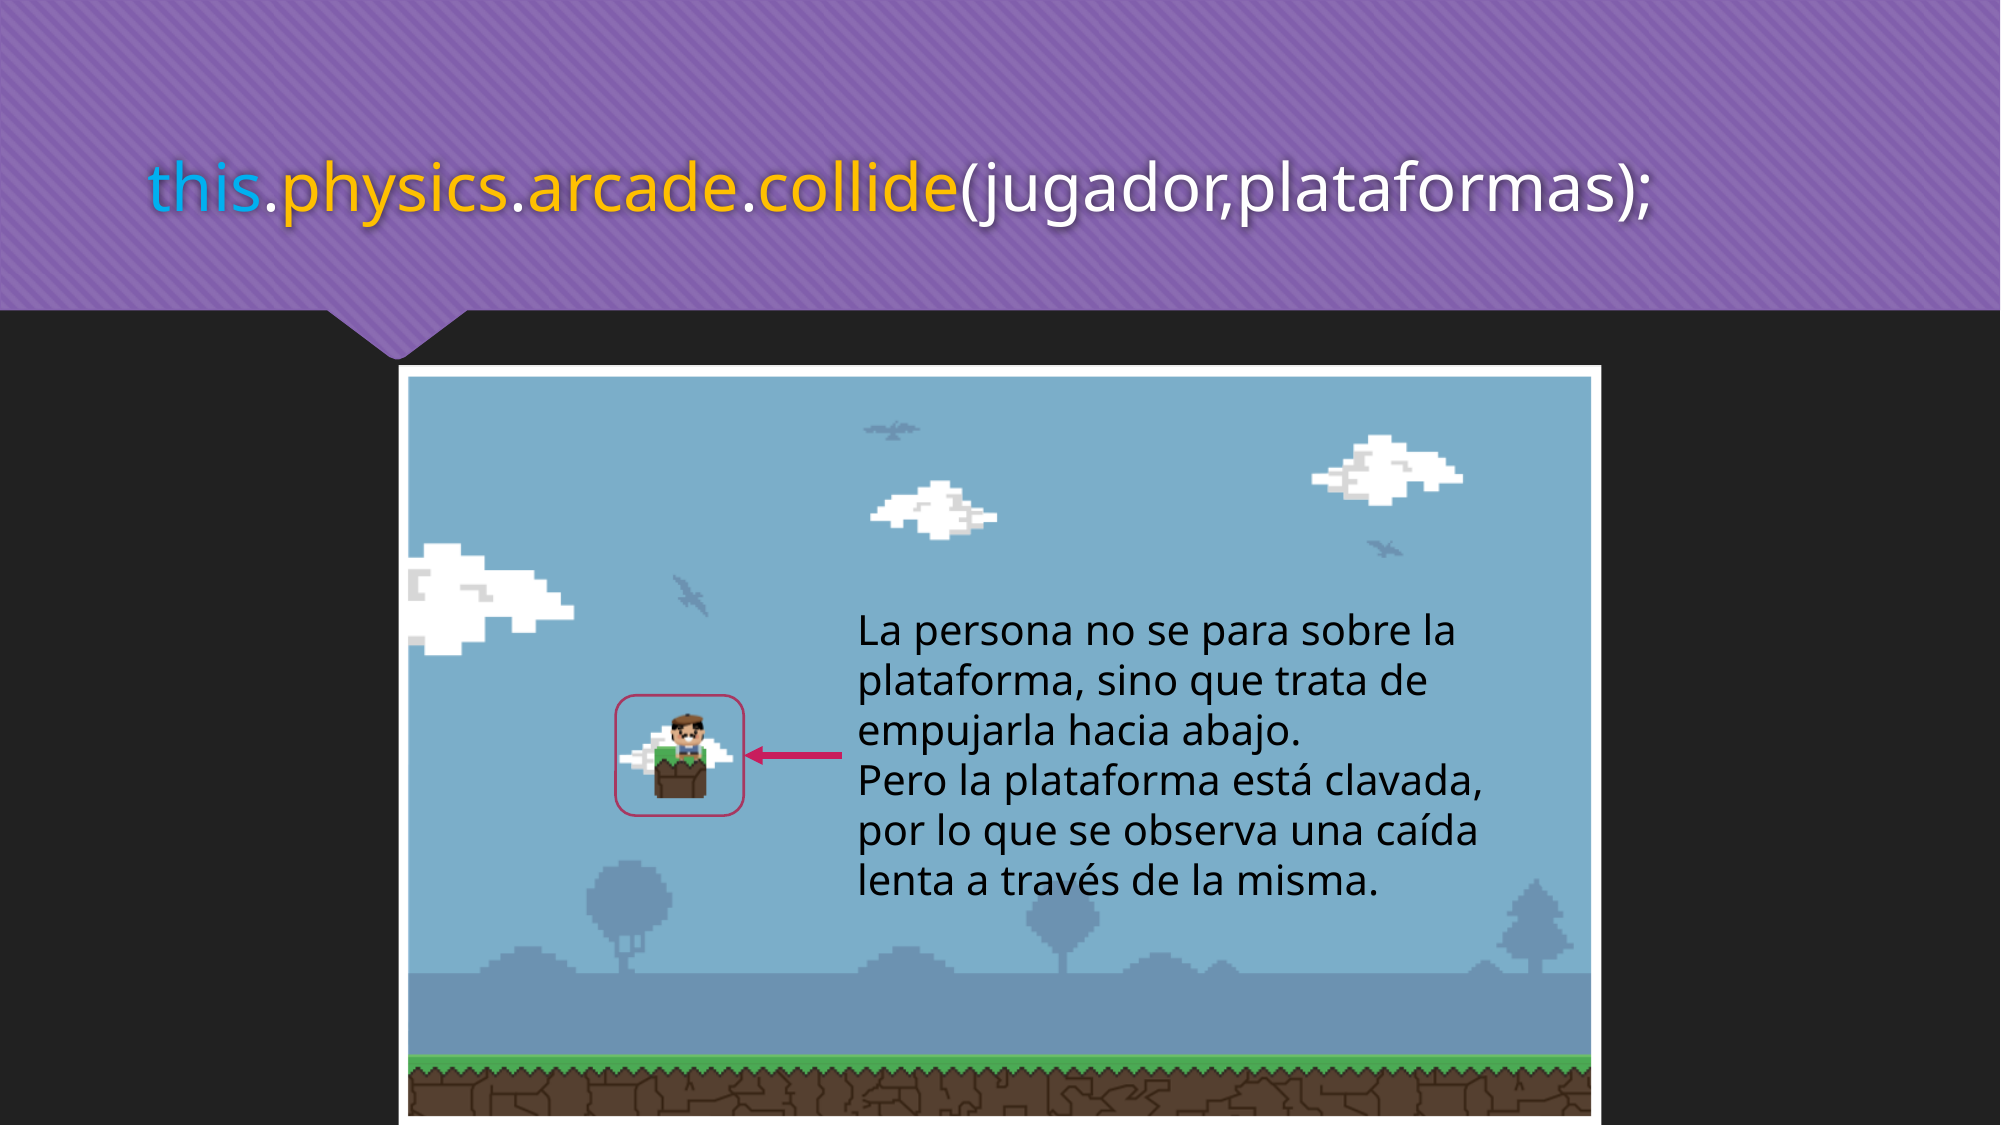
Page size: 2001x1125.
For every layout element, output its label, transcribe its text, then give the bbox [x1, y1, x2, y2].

picture [398, 365, 1602, 1125]
title this.physics.arcade.collide(jugador,plataformas); [132, 73, 1868, 233]
picture [1, 1, 1999, 357]
